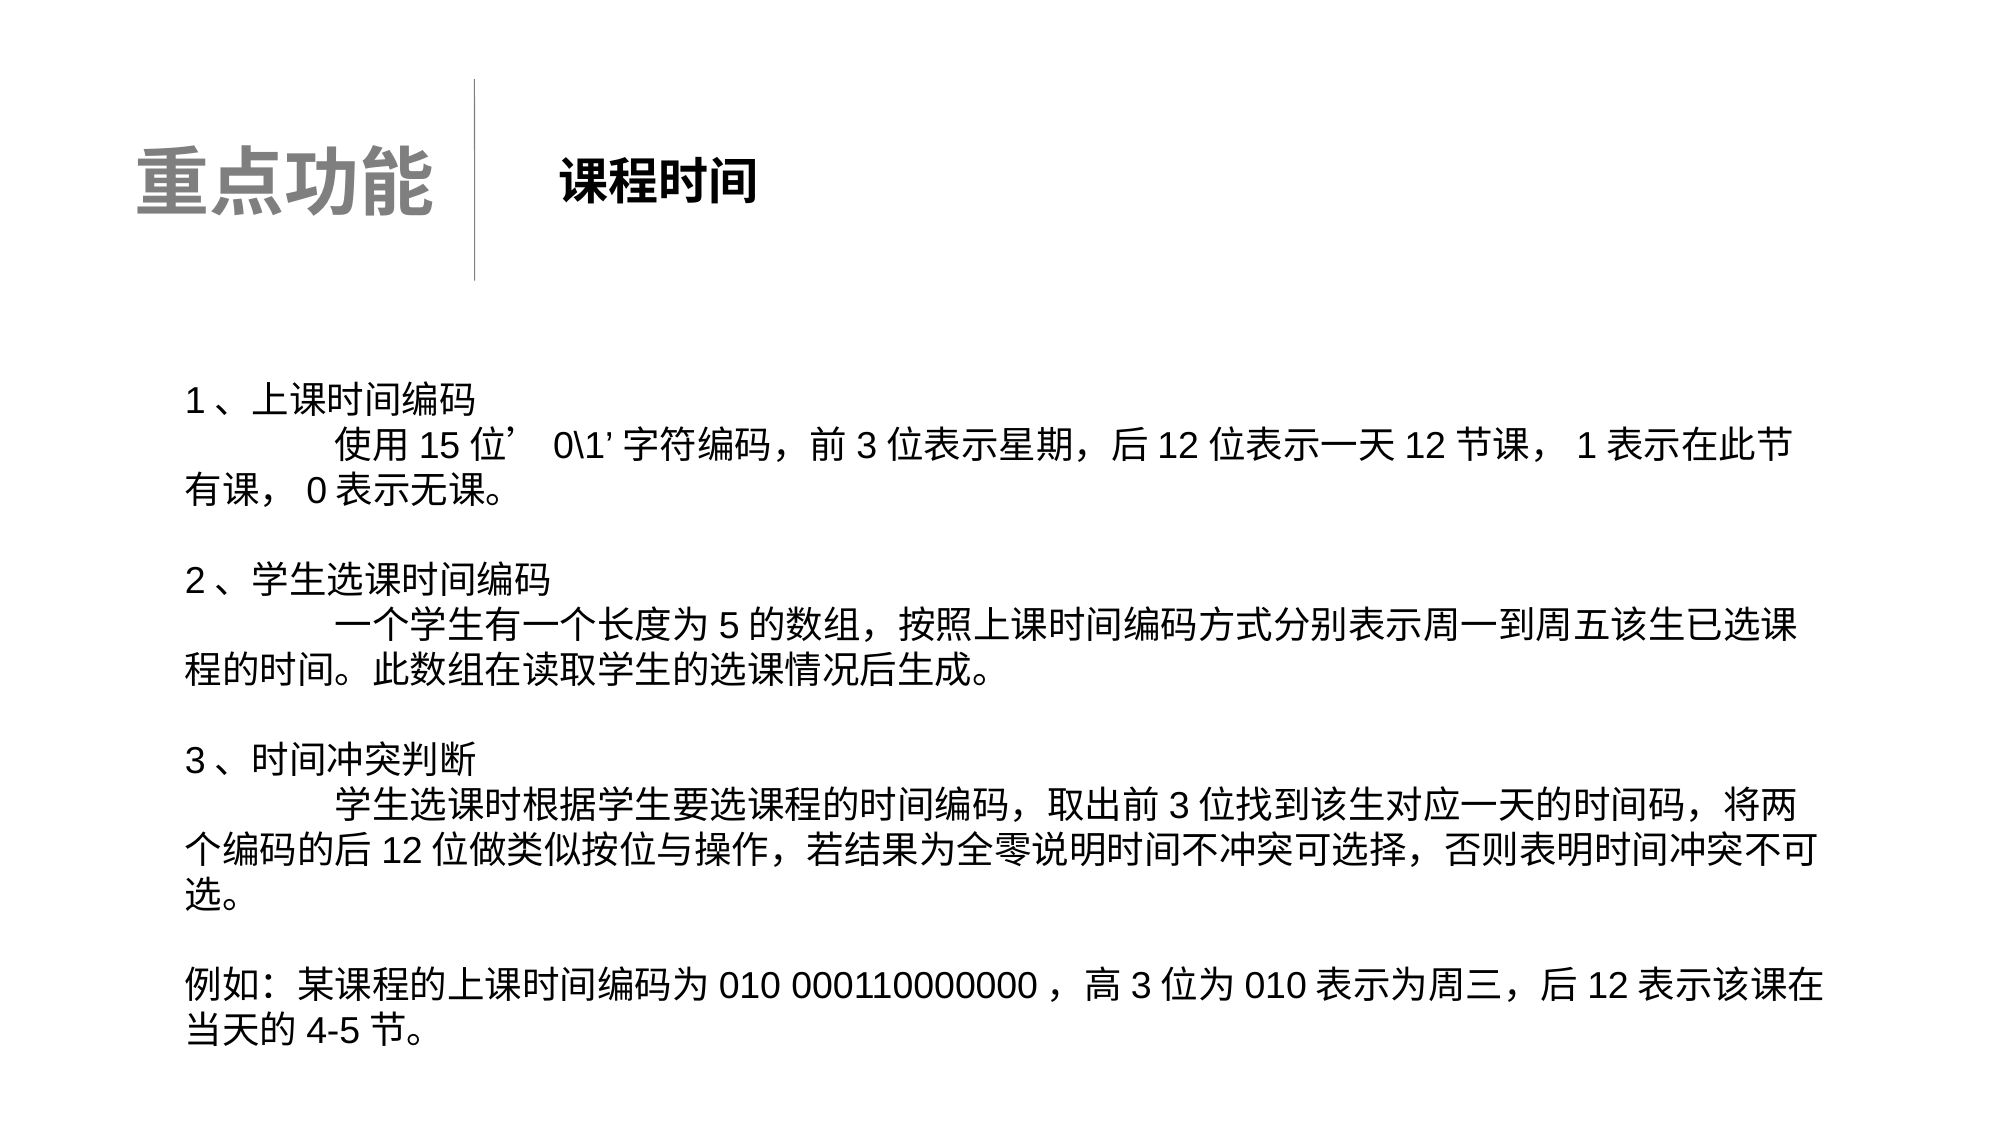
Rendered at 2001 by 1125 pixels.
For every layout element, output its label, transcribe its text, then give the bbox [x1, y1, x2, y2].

text_box [502, 138, 1182, 222]
text_box 课程时间 [543, 142, 802, 217]
text_box 1、上课时间编码 使用15位’0\1’字符编码，前3位表示星期，后12位表示一天12节课，1表示在此节有课，0表示无课。 2、学生选课时间编码 一个学生有一个长度为5的数组，按照上课时间编码方式分别表示周一到周五该生已选课程的时间。此数组在读取学生的选课情况后生成。 3、时间冲突判断 学生选课时根据学生要选课程的时间编码，取出前3位找到该生对应一天的时间码，将两个编码的后12位做类似按位与操作，若结果为全零说明时间不冲突可选择，否则表明时间冲突不可选。 例如：某课程的上课时间编码为010 000110000000，高3位为010表示为周三，后12表示该课在当天的4-5节。 [169, 369, 1841, 1059]
text_box 重点功能 [119, 126, 562, 232]
